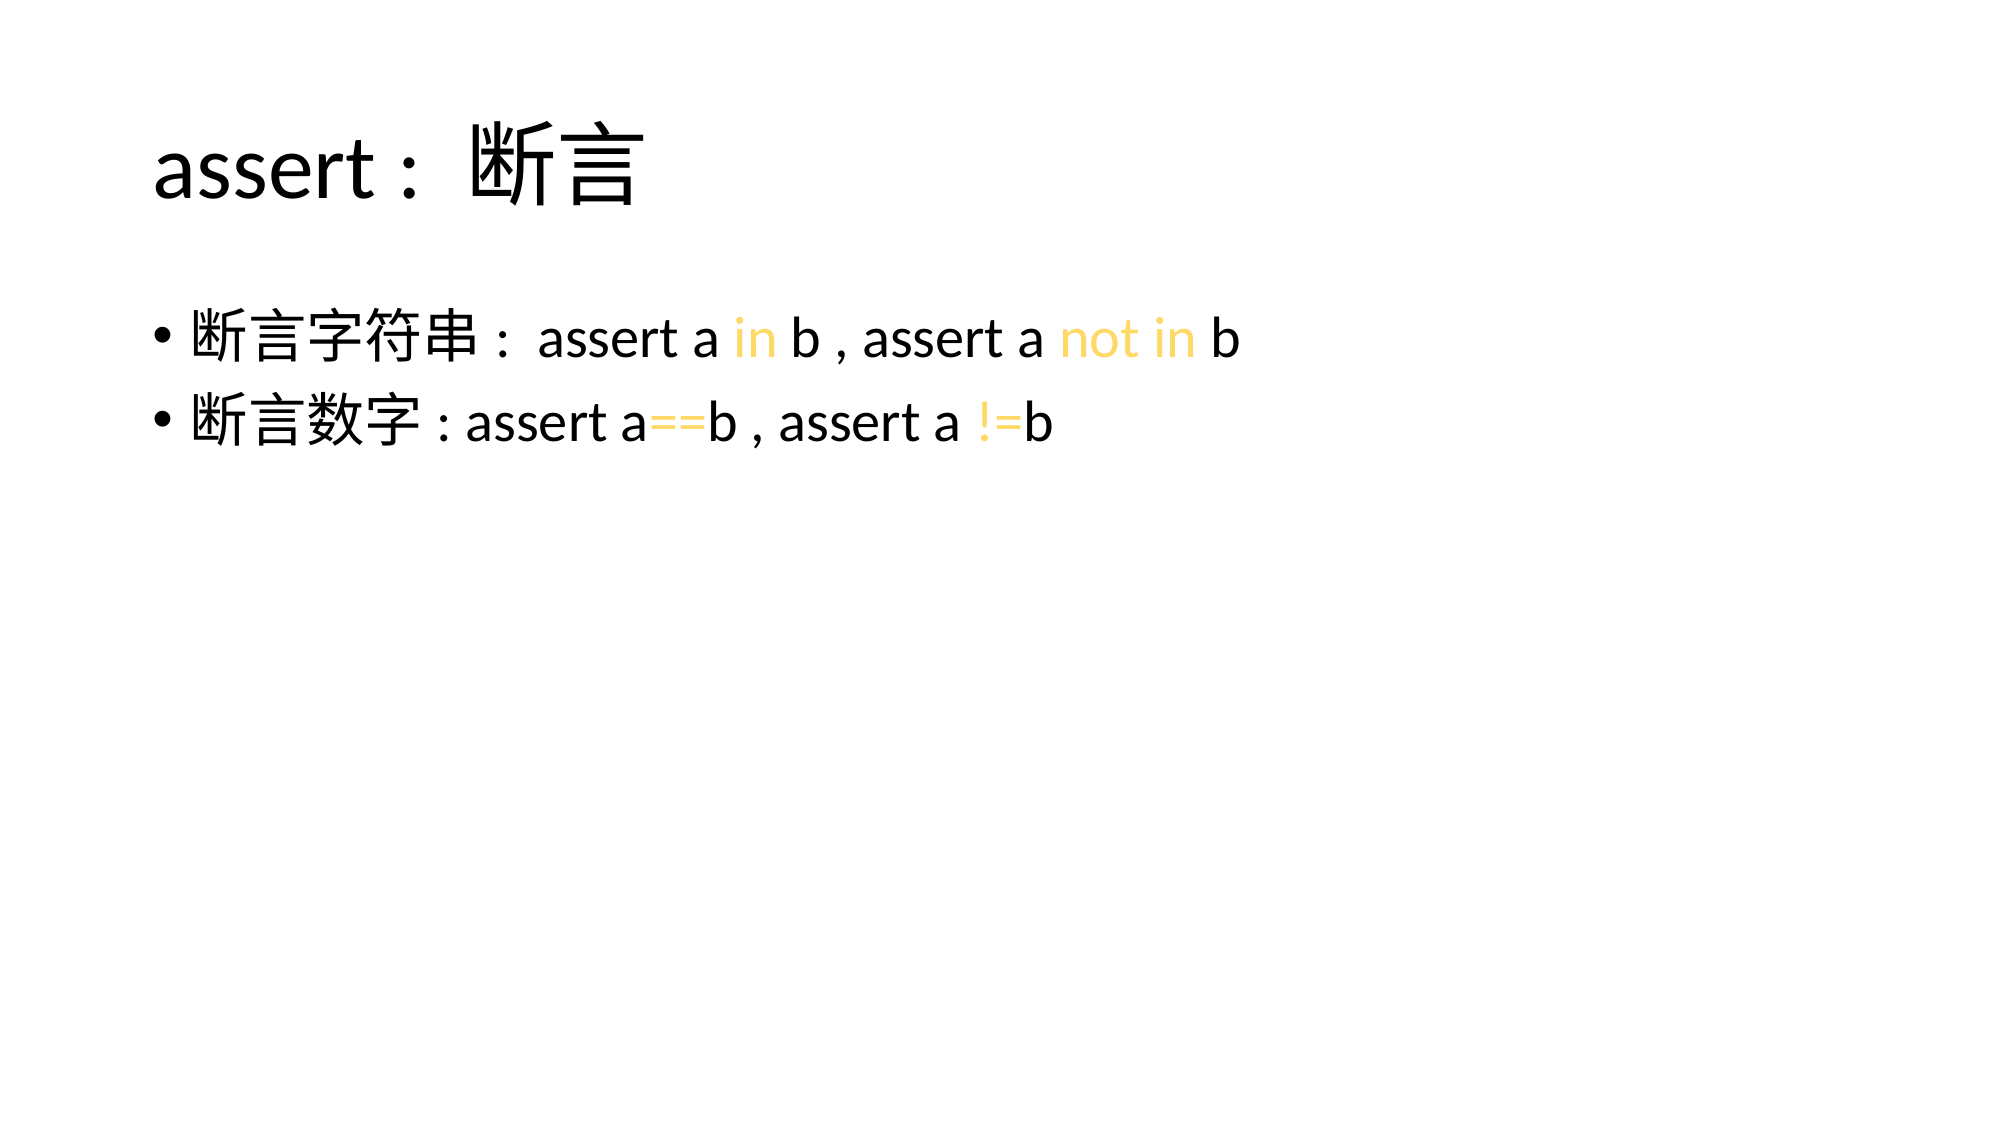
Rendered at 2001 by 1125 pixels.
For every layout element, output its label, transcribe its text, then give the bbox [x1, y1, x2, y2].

title assert : 断言 [137, 59, 1863, 278]
list 断言字符串: assert a in b , assert a not in b 断言数字: assert a==b , assert a !=b [137, 299, 1863, 1014]
